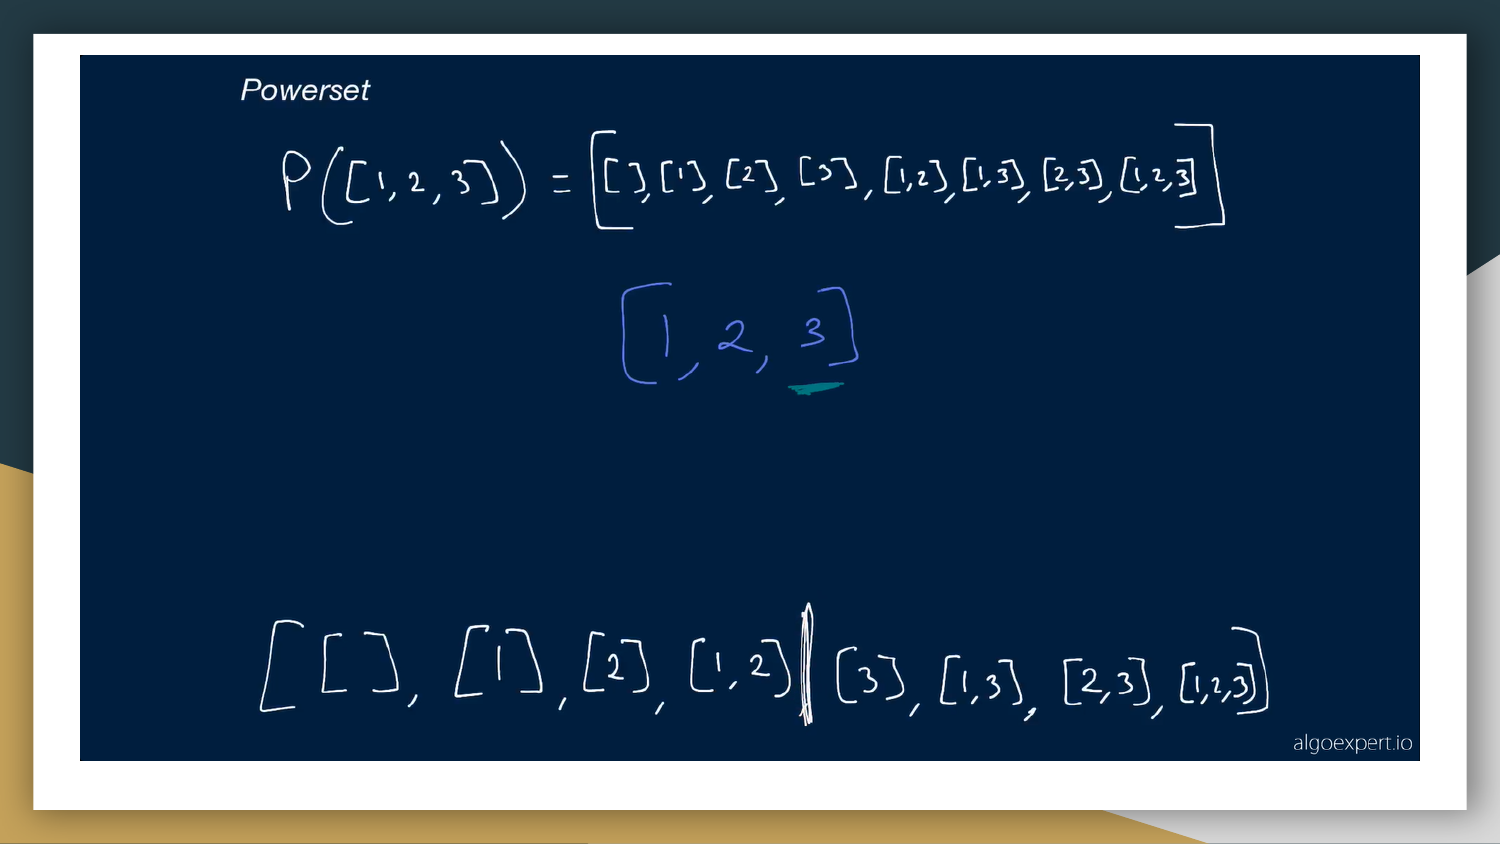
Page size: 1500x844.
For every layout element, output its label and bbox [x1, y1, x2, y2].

picture [79, 55, 1421, 761]
